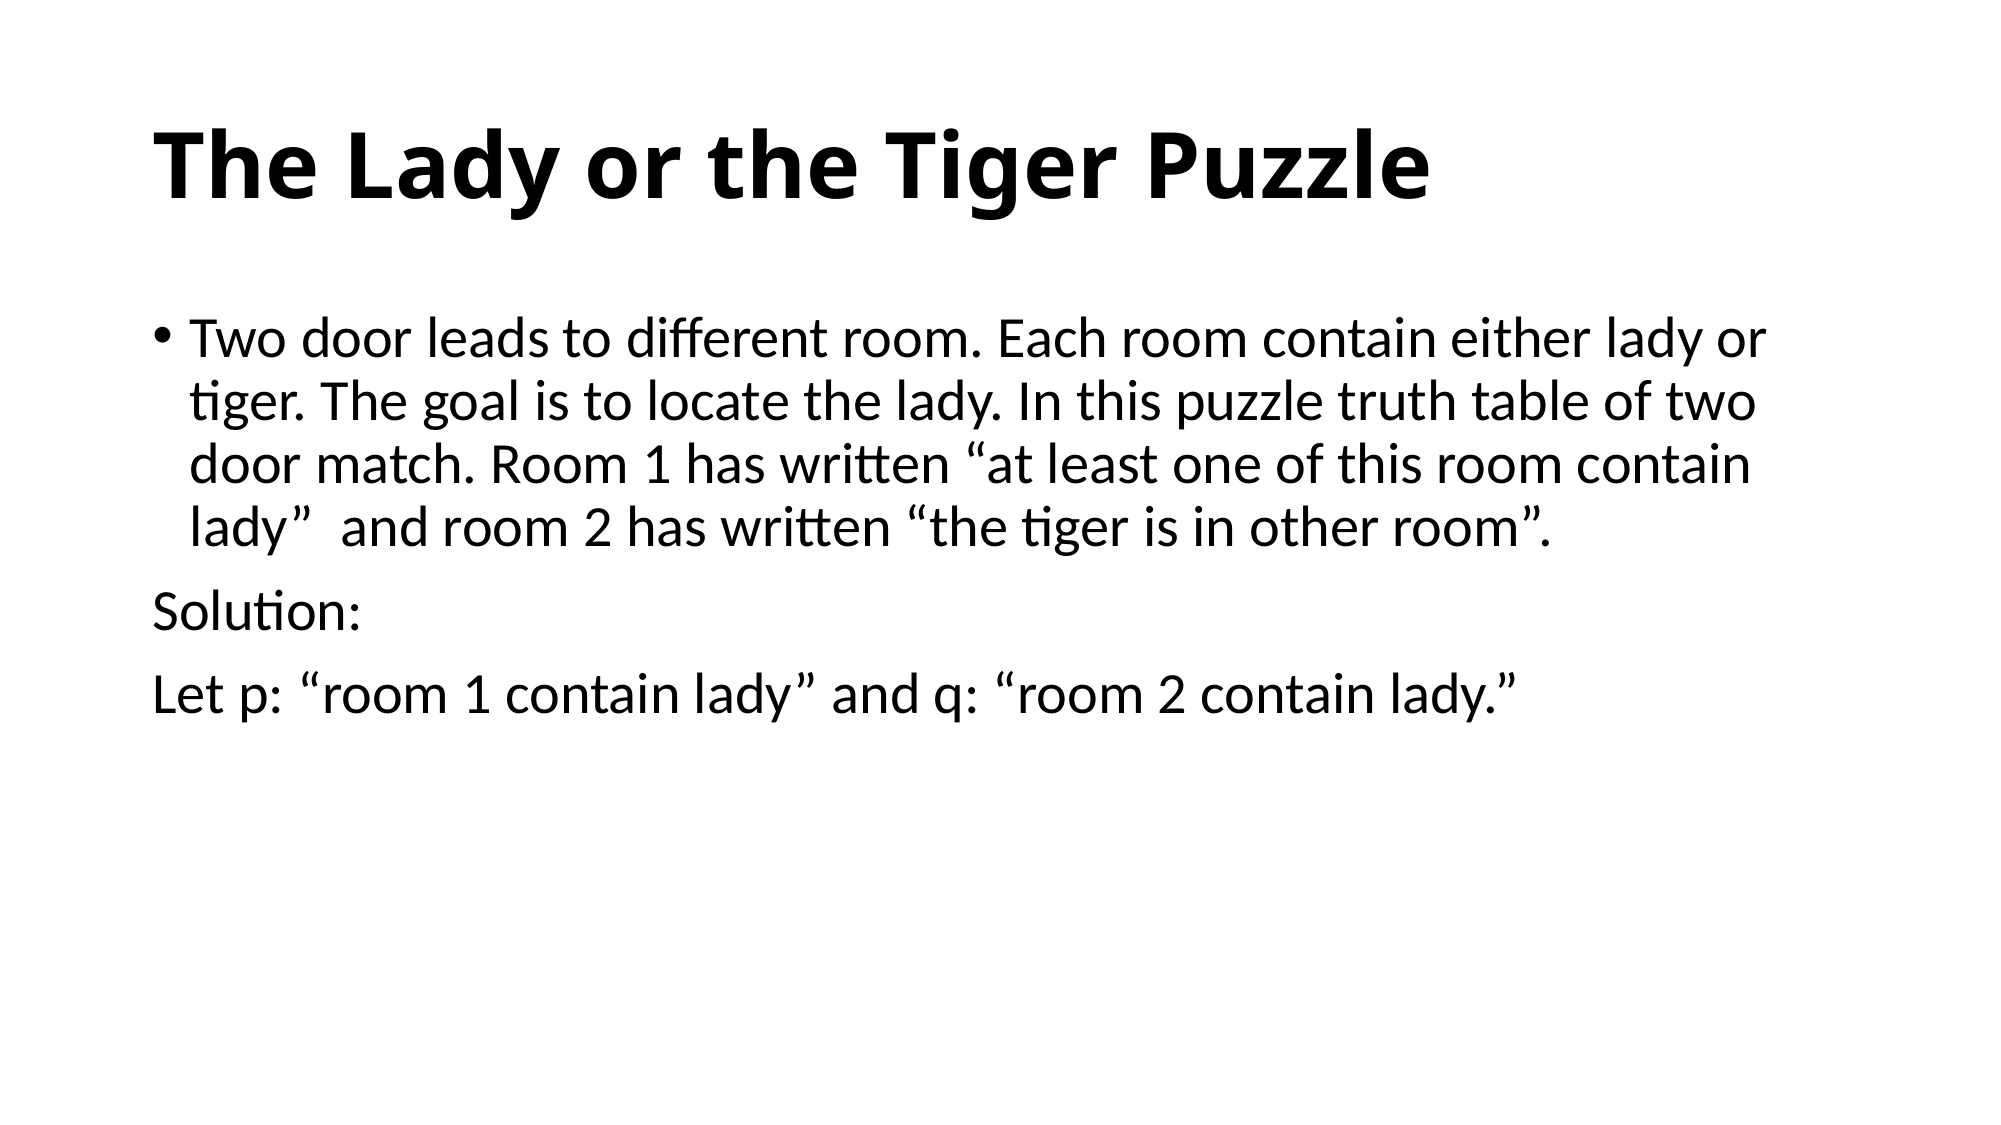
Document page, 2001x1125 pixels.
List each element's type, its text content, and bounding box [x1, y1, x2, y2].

title The Lady or the Tiger Puzzle [137, 59, 1863, 278]
list Two door leads to different room. Each room contain either lady or tiger. The goal is to locate the lady. In this puzzle truth table of two door match. Room 1 has written “at least one of this room contain lady” and room 2 has written “the tiger is in other room”. Solution: Let p: “room 1 contain lady” and q: “room 2 contain lady.” [137, 299, 1863, 1014]
